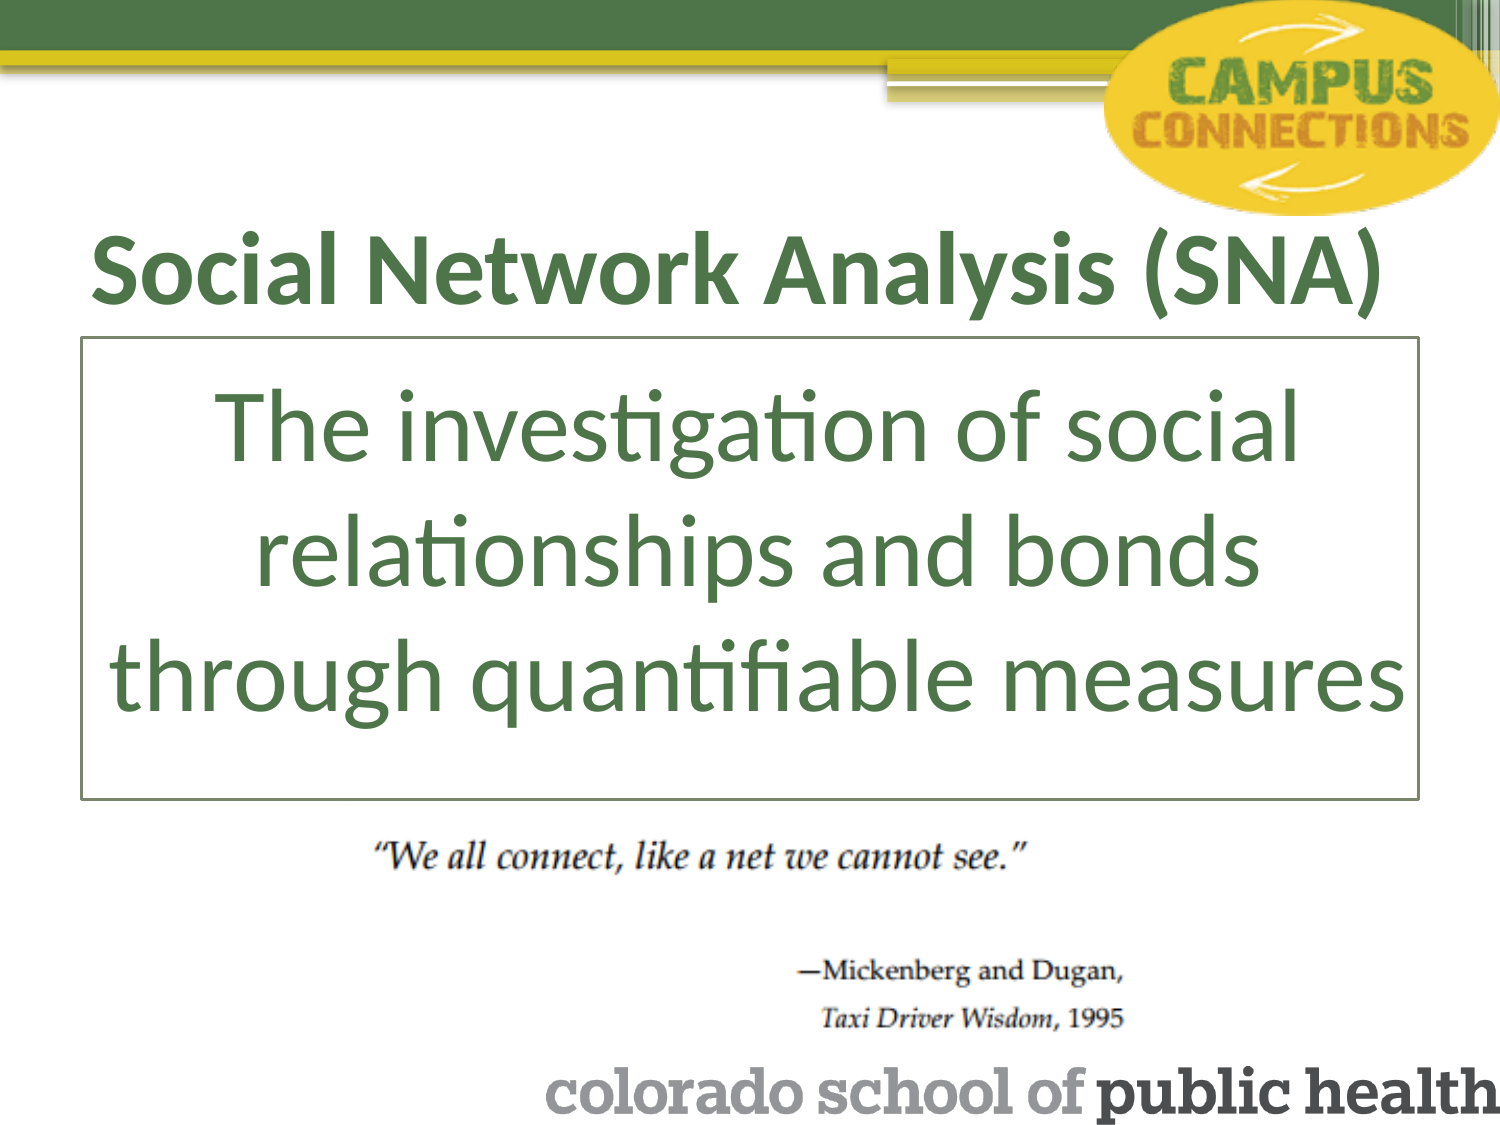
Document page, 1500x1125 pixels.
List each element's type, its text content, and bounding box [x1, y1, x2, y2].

text_box [80, 336, 1420, 801]
picture [338, 773, 1500, 1125]
picture [1103, 0, 1500, 216]
list The investigation of social relationships and bonds through quantifiable measures [74, 137, 1426, 460]
